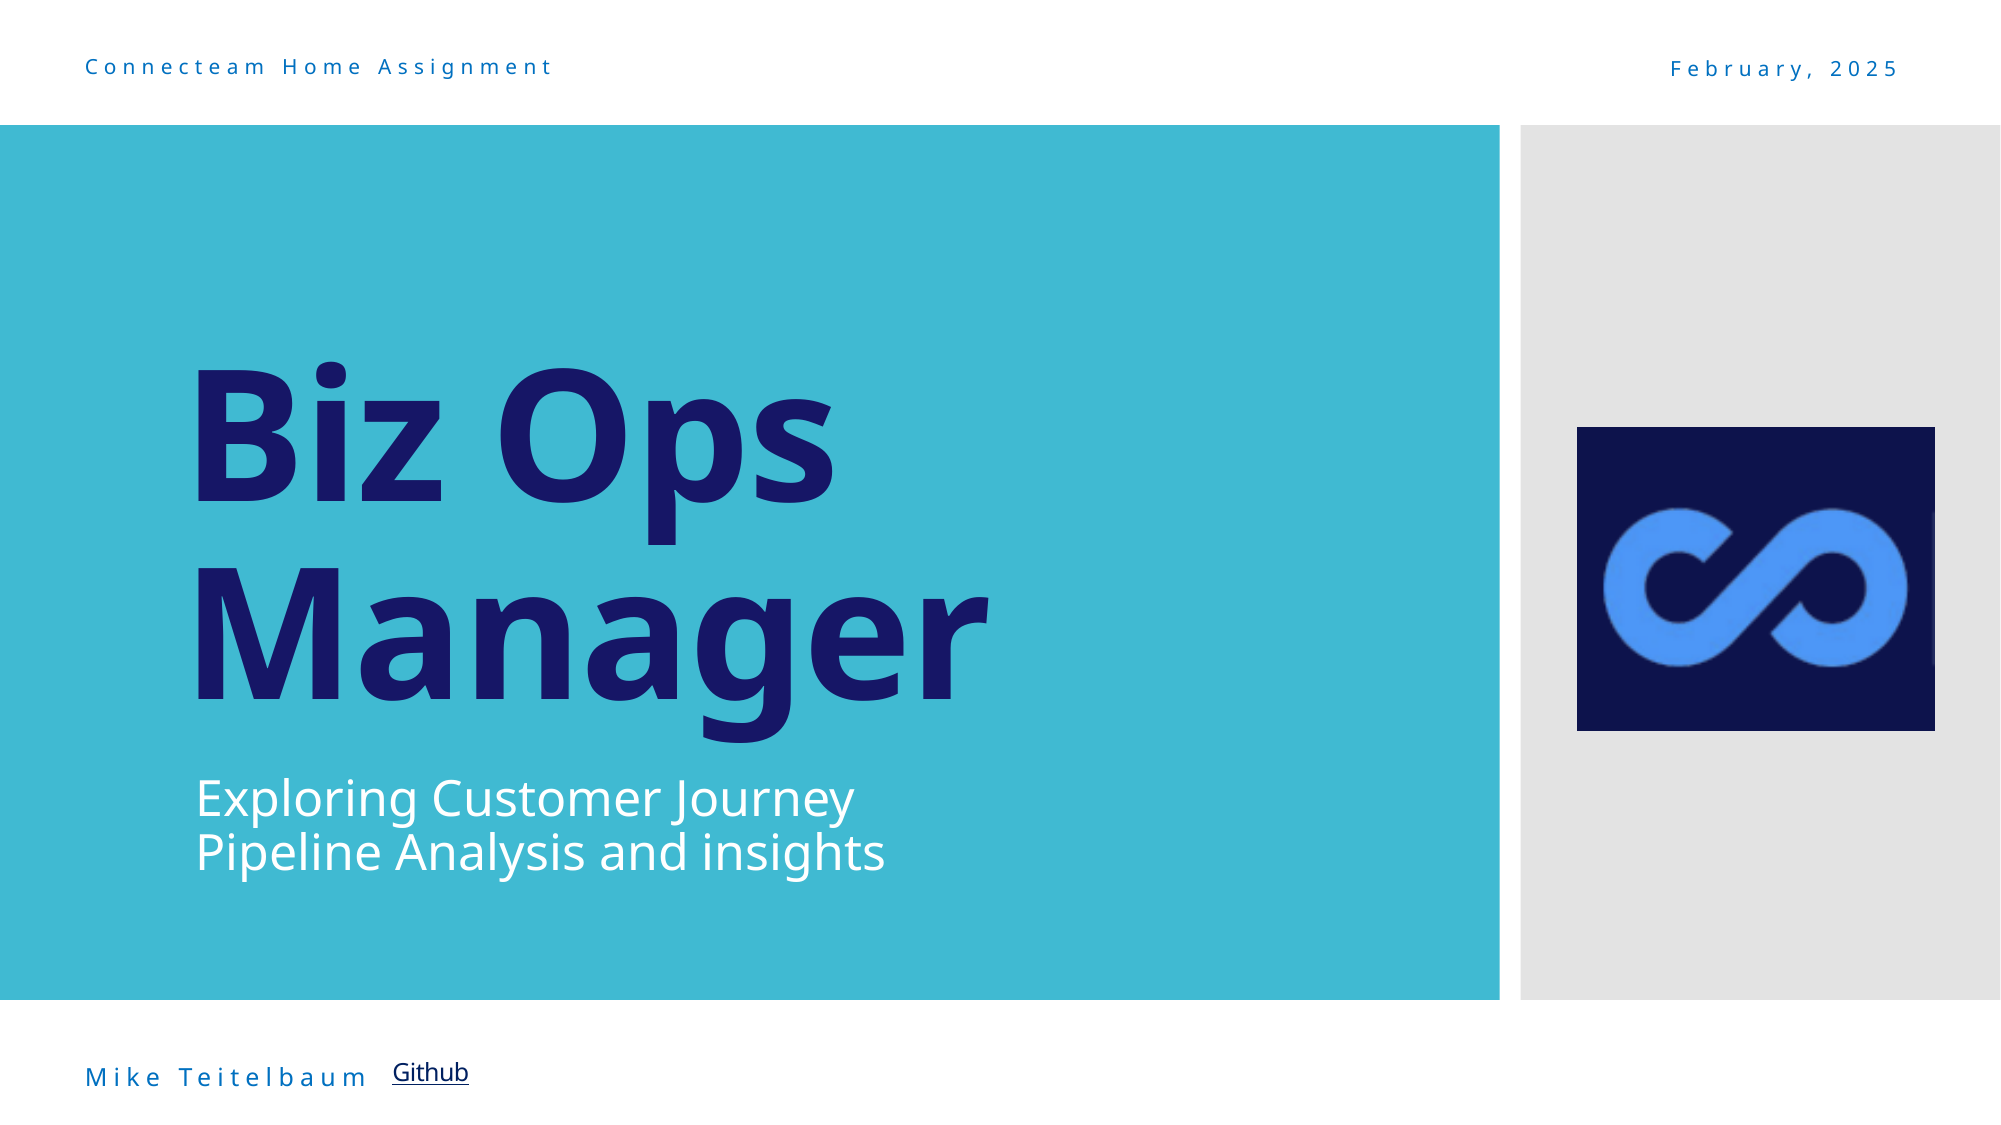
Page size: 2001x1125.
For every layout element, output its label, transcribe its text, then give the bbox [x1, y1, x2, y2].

text_box Github [377, 1049, 485, 1098]
text_box February, 2025 [1650, 36, 1911, 88]
picture [1577, 427, 1936, 731]
subtitle Exploring Customer Journey Pipeline Analysis and insights [180, 766, 1381, 917]
title Biz Ops Manager [175, 336, 1376, 747]
text_box Connecteam Home Assignment [70, 35, 617, 87]
text_box Mike Teitelbaum [70, 1040, 383, 1100]
